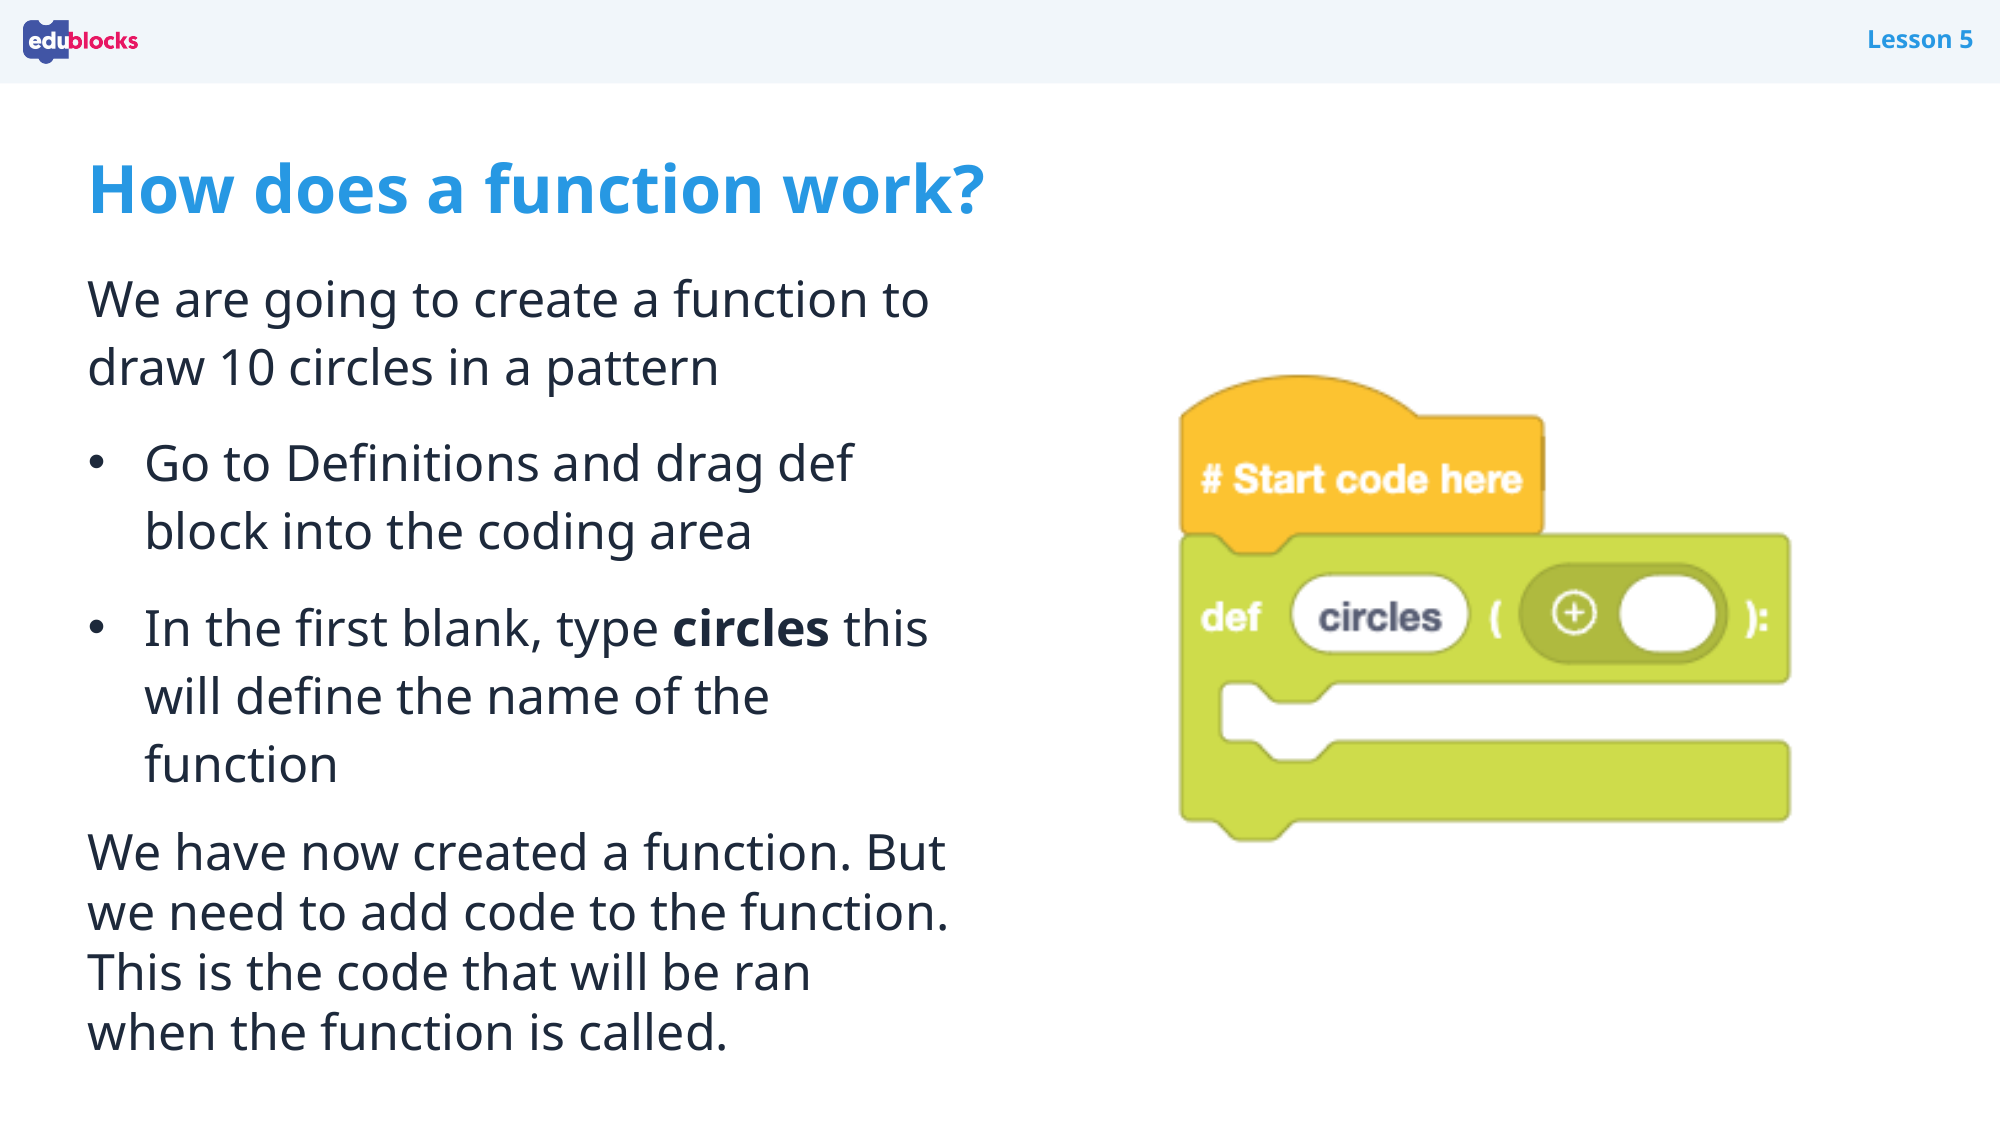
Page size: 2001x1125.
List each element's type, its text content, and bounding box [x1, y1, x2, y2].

text_box [633, 829, 664, 890]
picture [1144, 323, 1866, 890]
text_box How does a function work? [67, 109, 1932, 265]
text_box Lesson 5 [1762, 16, 1989, 92]
text_box We are going to create a function to draw 10 circles in a pattern Go to Definitions and drag def block into the coding area In the first blank, type circles this will define the name of the function We have now created a function. But we need to add code to the function. This is the code that will be ran when the function is called. [67, 238, 964, 485]
text_box [0, 0, 2000, 84]
picture [23, 20, 138, 65]
